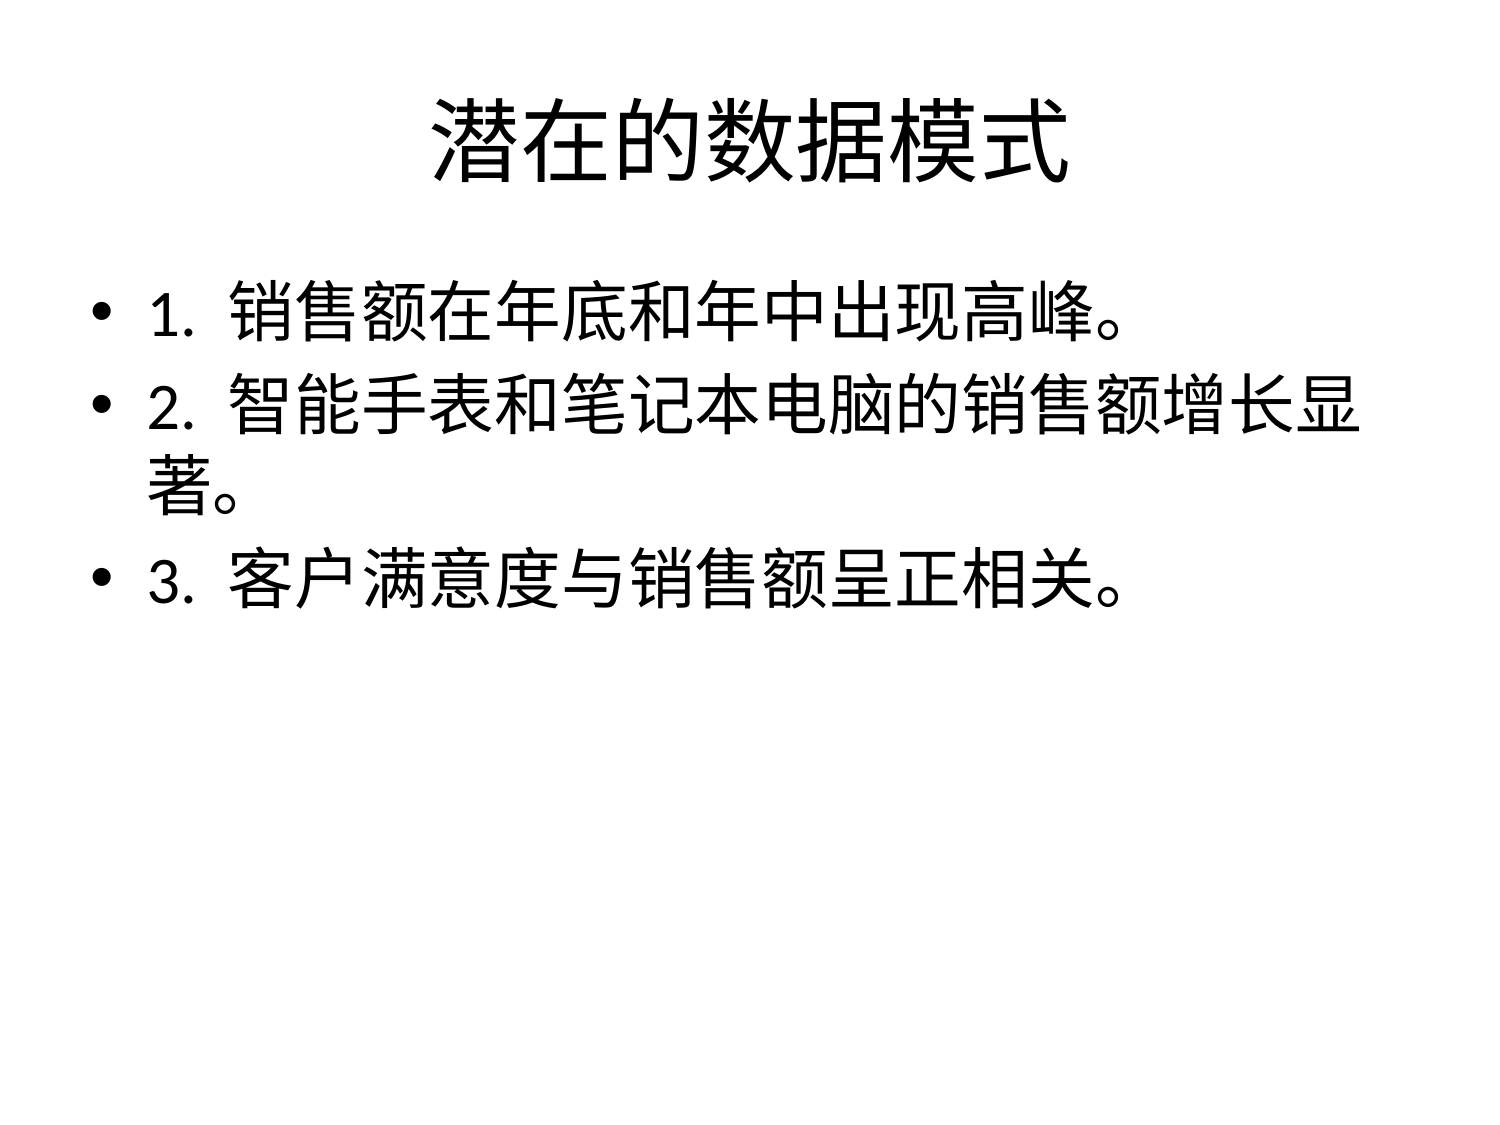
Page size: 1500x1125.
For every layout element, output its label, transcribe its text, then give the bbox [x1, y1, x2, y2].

title 潜在的数据模式 [75, 45, 1425, 233]
list 1. 销售额在年底和年中出现高峰。 2. 智能手表和笔记本电脑的销售额增长显著。 3. 客户满意度与销售额呈正相关。 [75, 262, 1425, 1005]
